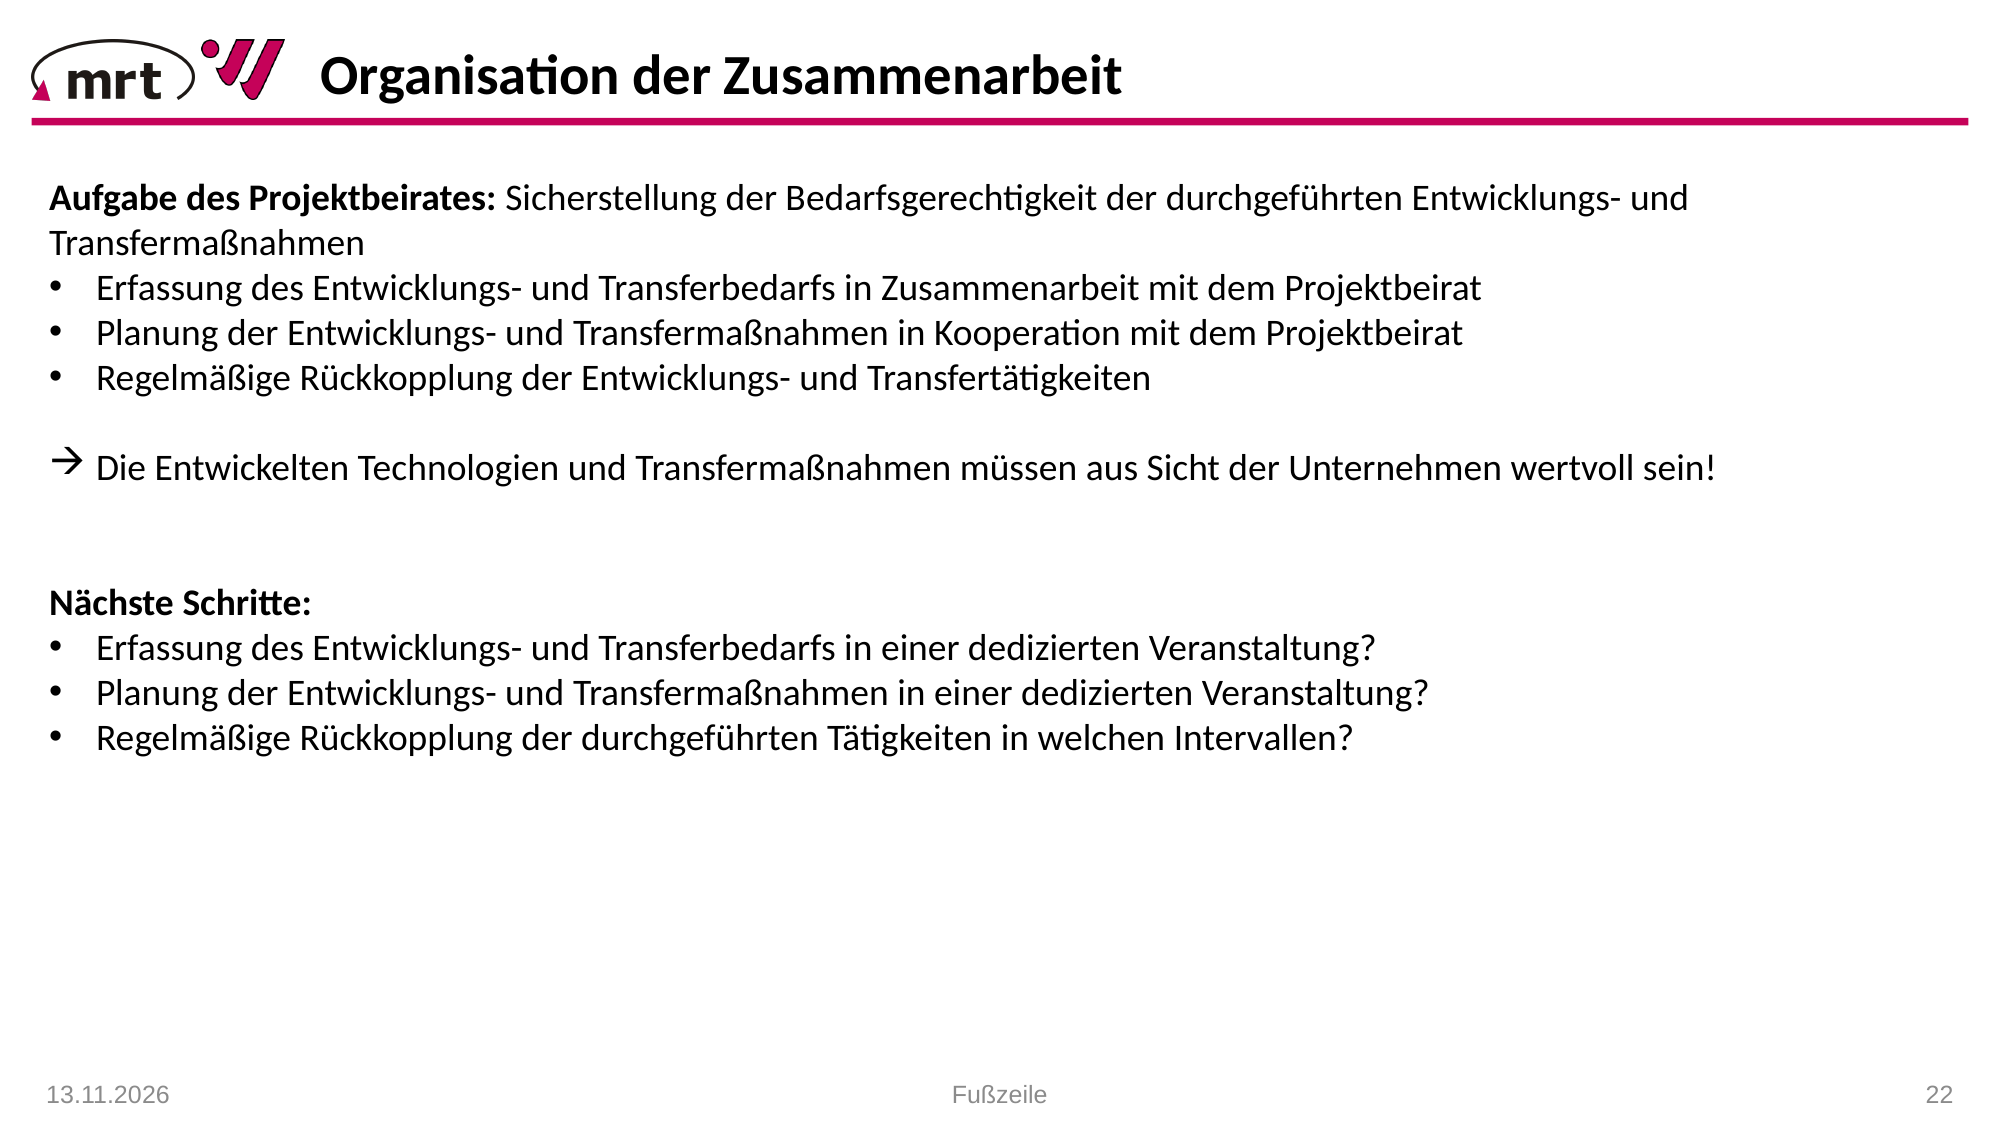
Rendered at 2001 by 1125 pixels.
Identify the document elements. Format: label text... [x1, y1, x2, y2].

text_box 22 [1649, 1064, 1969, 1124]
picture [31, 39, 195, 101]
text_box Fußzeile [362, 1064, 1638, 1124]
text_box Organisation der Zusammenarbeit [305, 31, 1969, 114]
text_box Aufgabe des Projektbeirates: Sicherstellung der Bedarfsgerechtigkeit der durchgeführten Entwicklungs- und Transfermaßnahmen Erfassung des Entwicklungs- und Transferbedarfs in Zusammenarbeit mit dem Projektbeirat Planung der Entwicklungs- und Transfermaßnahmen in Kooperation mit dem Projektbeirat Regelmäßige Rückkopplung der Entwicklungs- und Transfertätigkeiten Die Entwickelten Technologien und Transfermaßnahmen müssen aus Sicht der Unternehmen wertvoll sein! Nächste Schritte: Erfassung des Entwicklungs- und Transferbedarfs in einer dedizierten Veranstaltung? Planung der Entwicklungs- und Transfermaßnahmen in einer dedizierten Veranstaltung? Regelmäßige Rückkopplung der durchgeführten Tätigkeiten in welchen Intervallen? [31, 160, 1969, 1059]
picture [201, 39, 285, 100]
text_box 19.01.2021 [31, 1064, 351, 1124]
